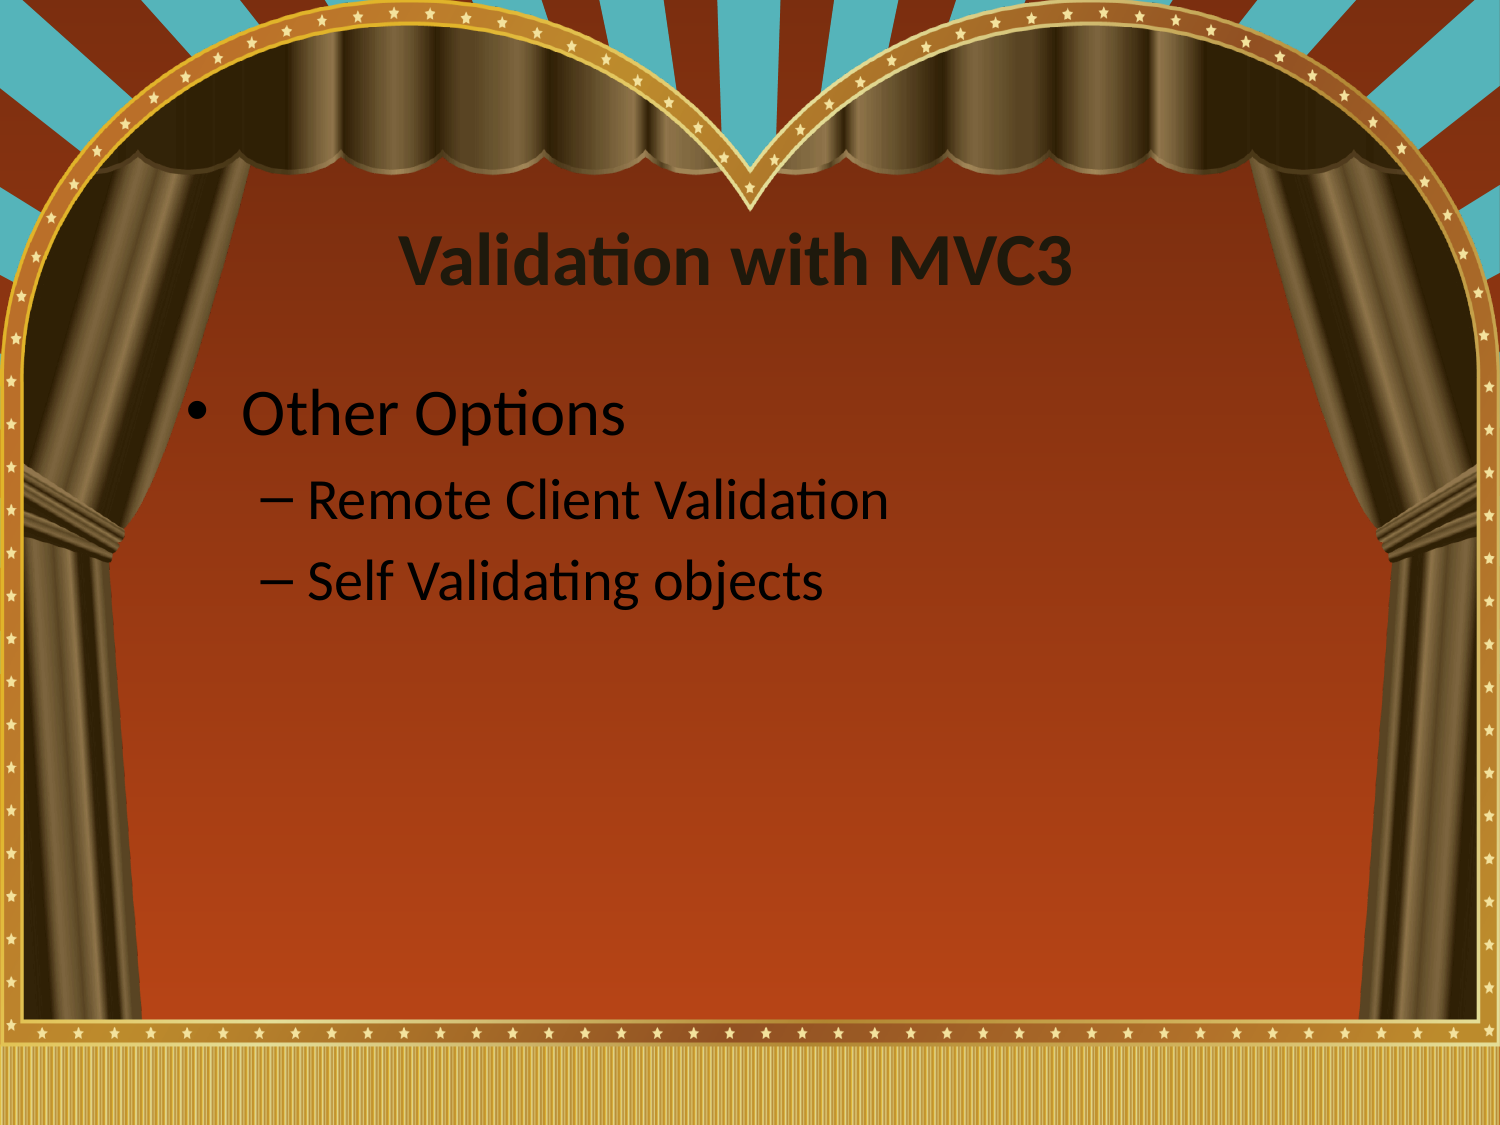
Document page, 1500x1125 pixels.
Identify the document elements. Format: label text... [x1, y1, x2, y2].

picture [0, 0, 1500, 1125]
list Other Options Remote Client Validation Self Validating objects [170, 361, 1369, 1043]
title Validation with MVC3 [207, 162, 1266, 350]
